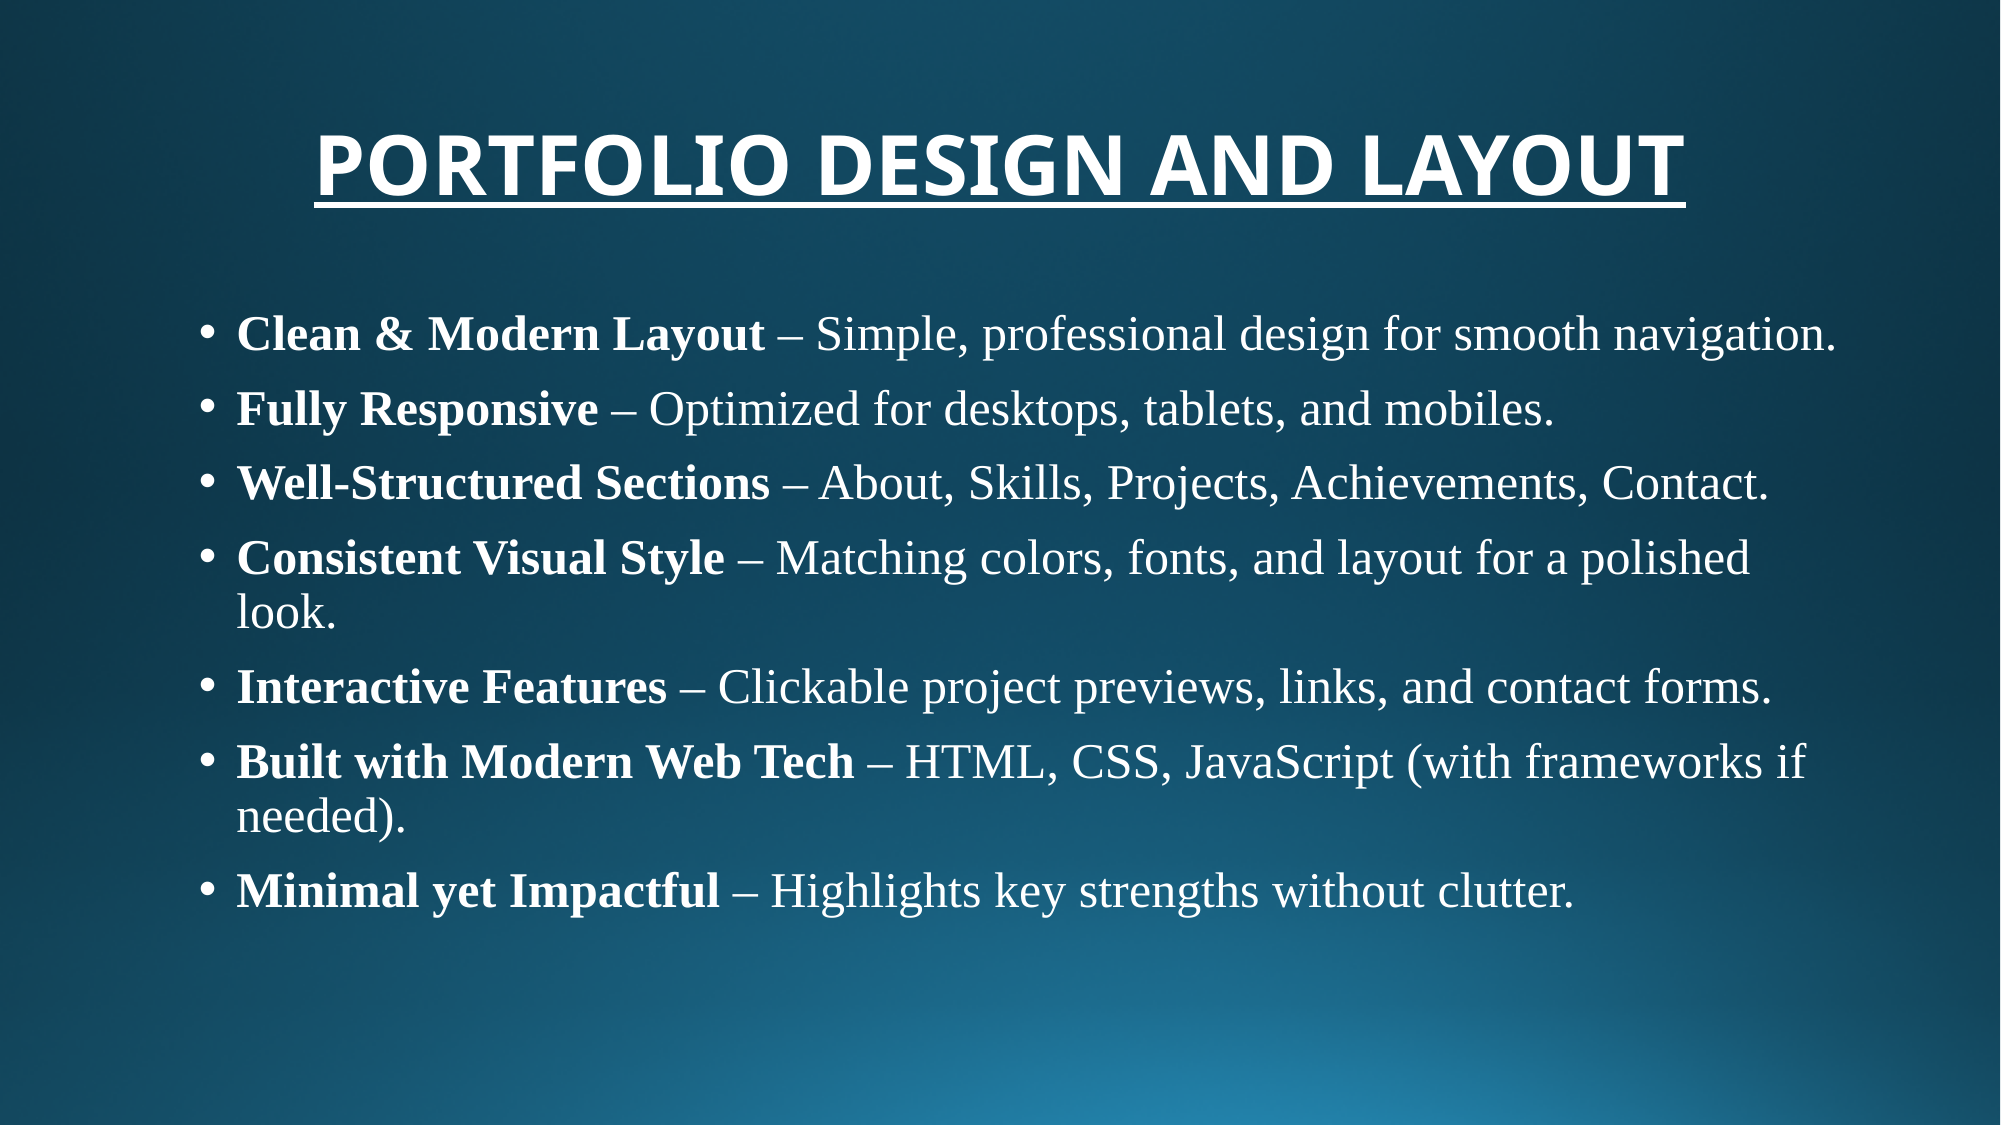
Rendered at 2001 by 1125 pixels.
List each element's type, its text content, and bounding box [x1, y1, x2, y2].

title PORTFOLIO DESIGN AND LAYOUT [137, 59, 1863, 278]
list Clean & Modern Layout – Simple, professional design for smooth navigation. Fully Responsive – Optimized for desktops, tablets, and mobiles. Well-Structured Sections – About, Skills, Projects, Achievements, Contact. Consistent Visual Style – Matching colors, fonts, and layout for a polished look. Interactive Features – Clickable project previews, links, and contact forms. Built with Modern Web Tech – HTML, CSS, JavaScript (with frameworks if needed). Minimal yet Impactful – Highlights key strengths without clutter. [183, 299, 1863, 1014]
picture [0, 0, 2001, 1125]
